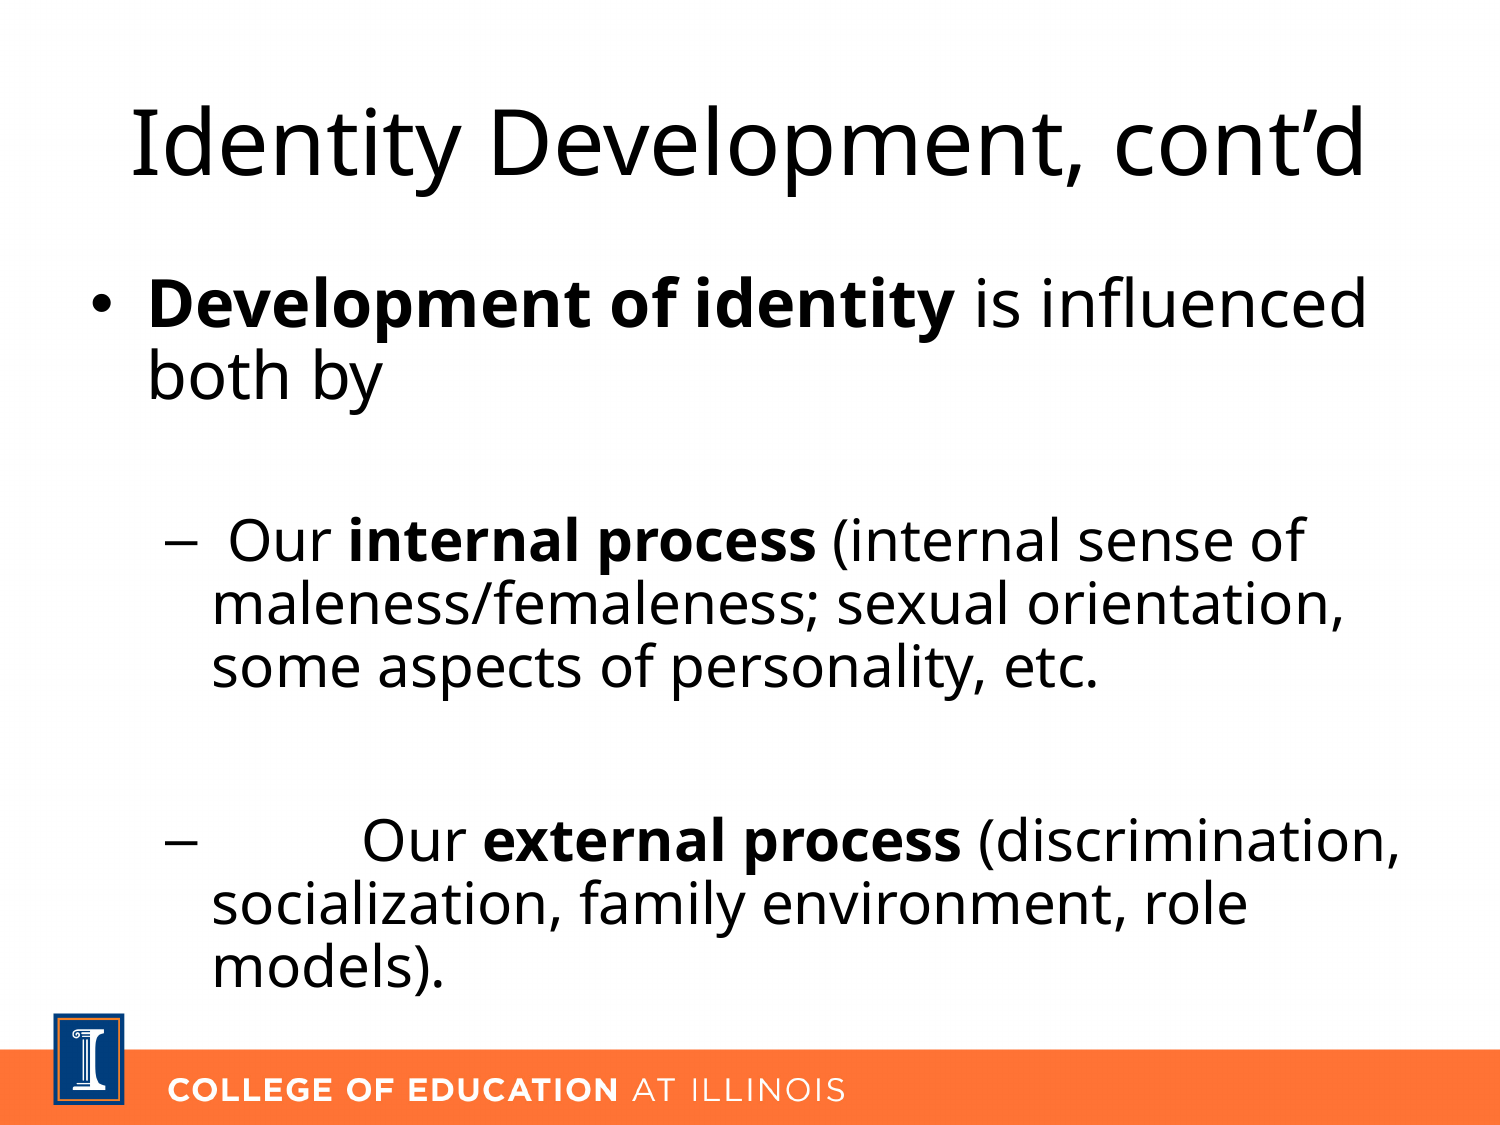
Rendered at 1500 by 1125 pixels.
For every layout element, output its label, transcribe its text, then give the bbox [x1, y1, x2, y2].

picture [0, 0, 1500, 1125]
title Identity Development, cont’d [75, 45, 1425, 233]
list Development of identity is influenced both by Our internal process (internal sense of maleness/femaleness; sexual orientation, some aspects of personality, etc. Our external process (discrimination, socialization, family environment, role models). [75, 262, 1425, 1005]
